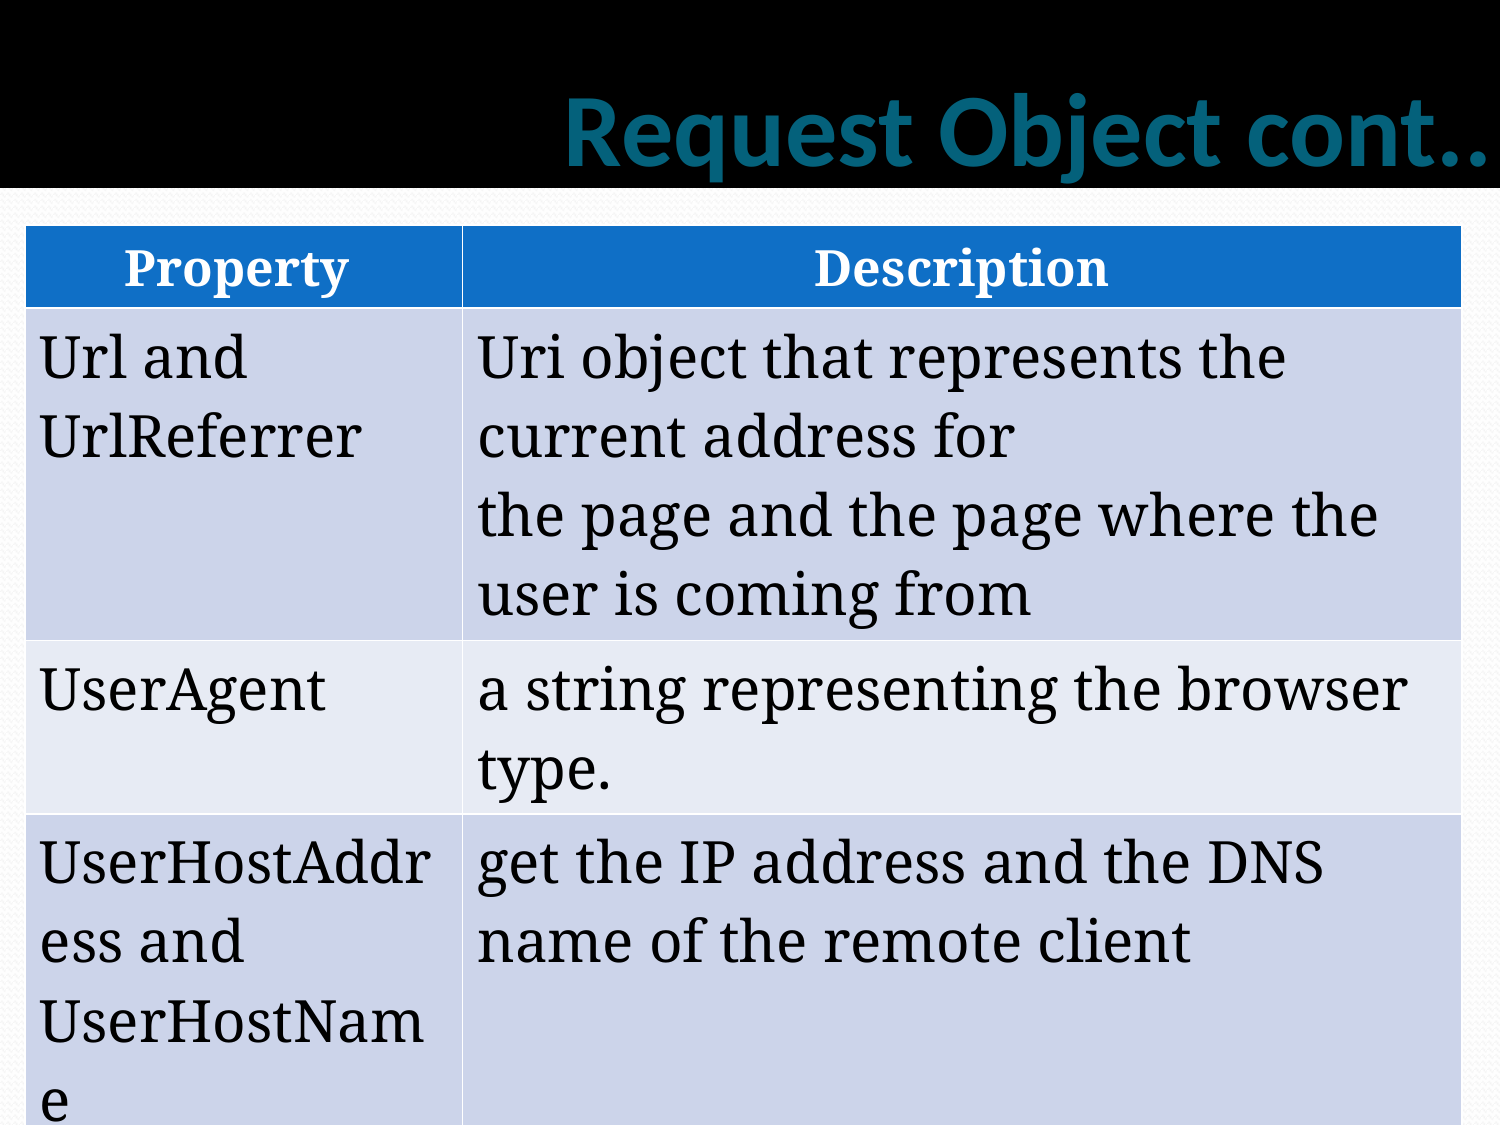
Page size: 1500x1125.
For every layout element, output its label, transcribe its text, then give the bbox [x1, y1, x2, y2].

table_cell Uri object that represents the current address for the page and the page where the user is coming from [463, 309, 1461, 640]
table_cell UserHostAddress and UserHostName [26, 815, 462, 1125]
table_cell UserAgent [26, 641, 462, 813]
table_header Description [463, 226, 1461, 307]
table_cell get the IP address and the DNS name of the remote client [463, 815, 1461, 1125]
title Request Object cont.. [0, 0, 1500, 188]
table_cell Url and UrlReferrer [26, 309, 462, 640]
table_header Property [26, 226, 462, 307]
table_cell a string representing the browser type. [463, 641, 1461, 813]
